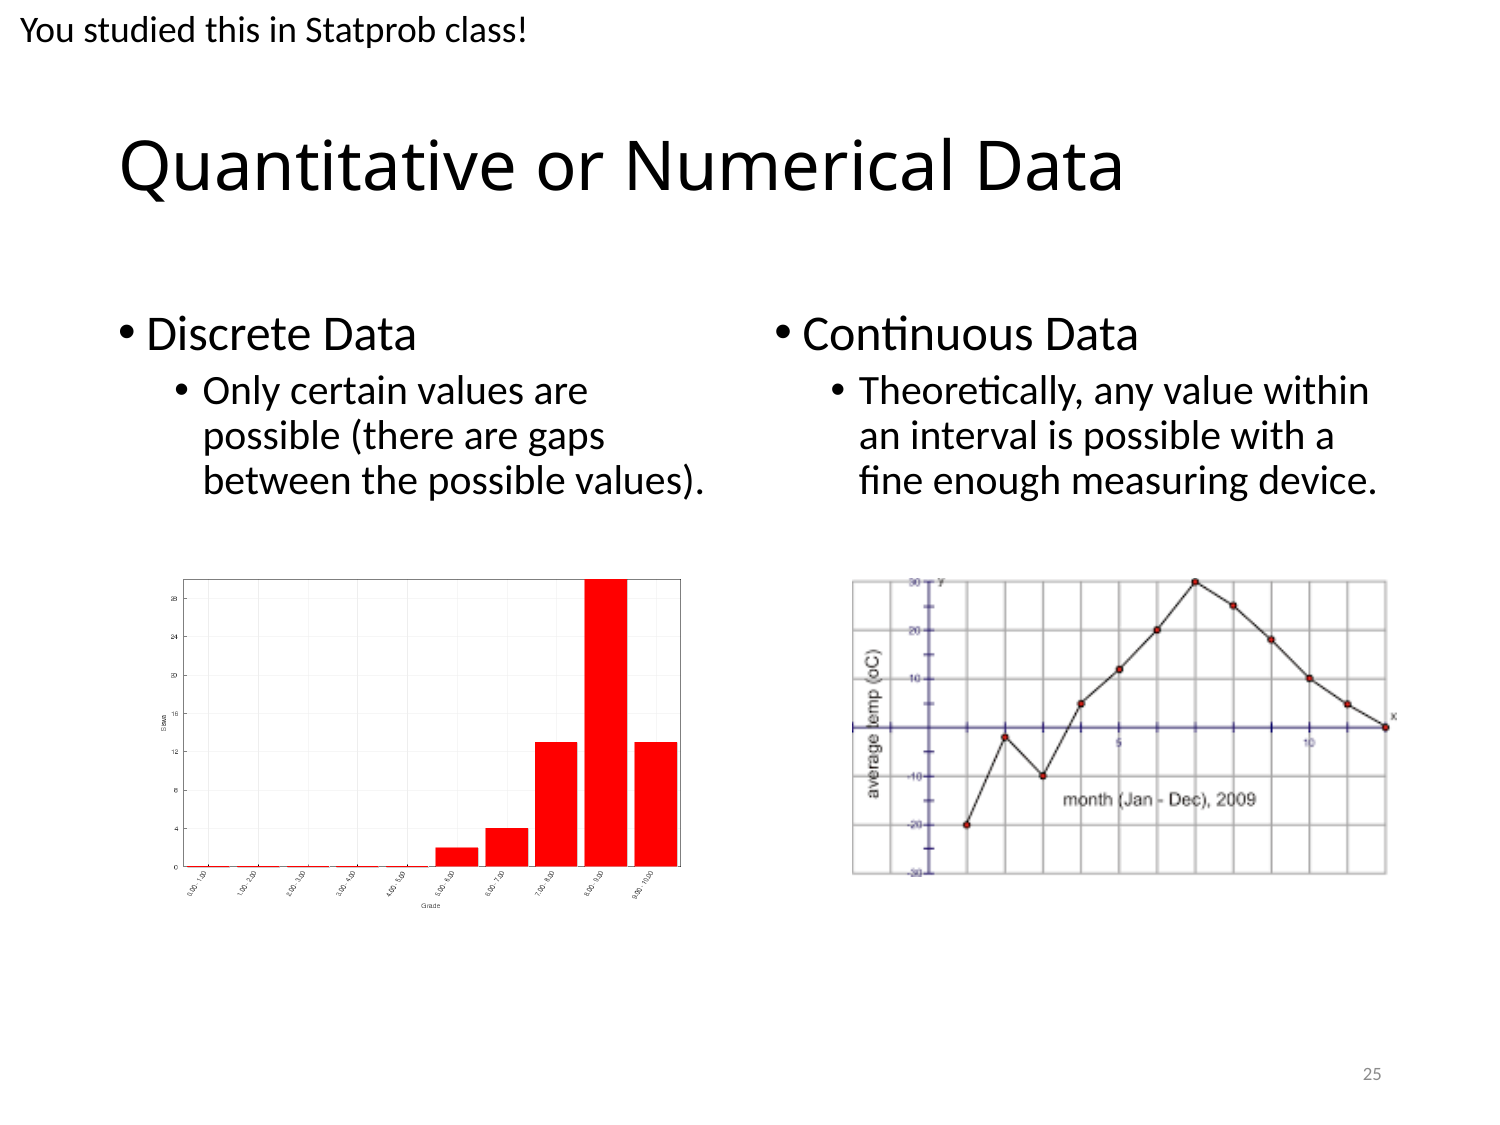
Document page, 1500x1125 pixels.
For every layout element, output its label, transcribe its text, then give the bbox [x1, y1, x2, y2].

slide_number 25 [1059, 1042, 1397, 1103]
list Discrete Data Only certain values are possible (there are gaps between the possible values). [103, 299, 741, 1014]
text_box You studied this in Statprob class! [5, 0, 756, 58]
title Quantitative or Numerical Data [103, 59, 1397, 278]
picture [156, 575, 688, 911]
picture [852, 578, 1397, 877]
list Continuous Data Theoretically, any value within an interval is possible with a fine enough measuring device. [759, 299, 1397, 1014]
